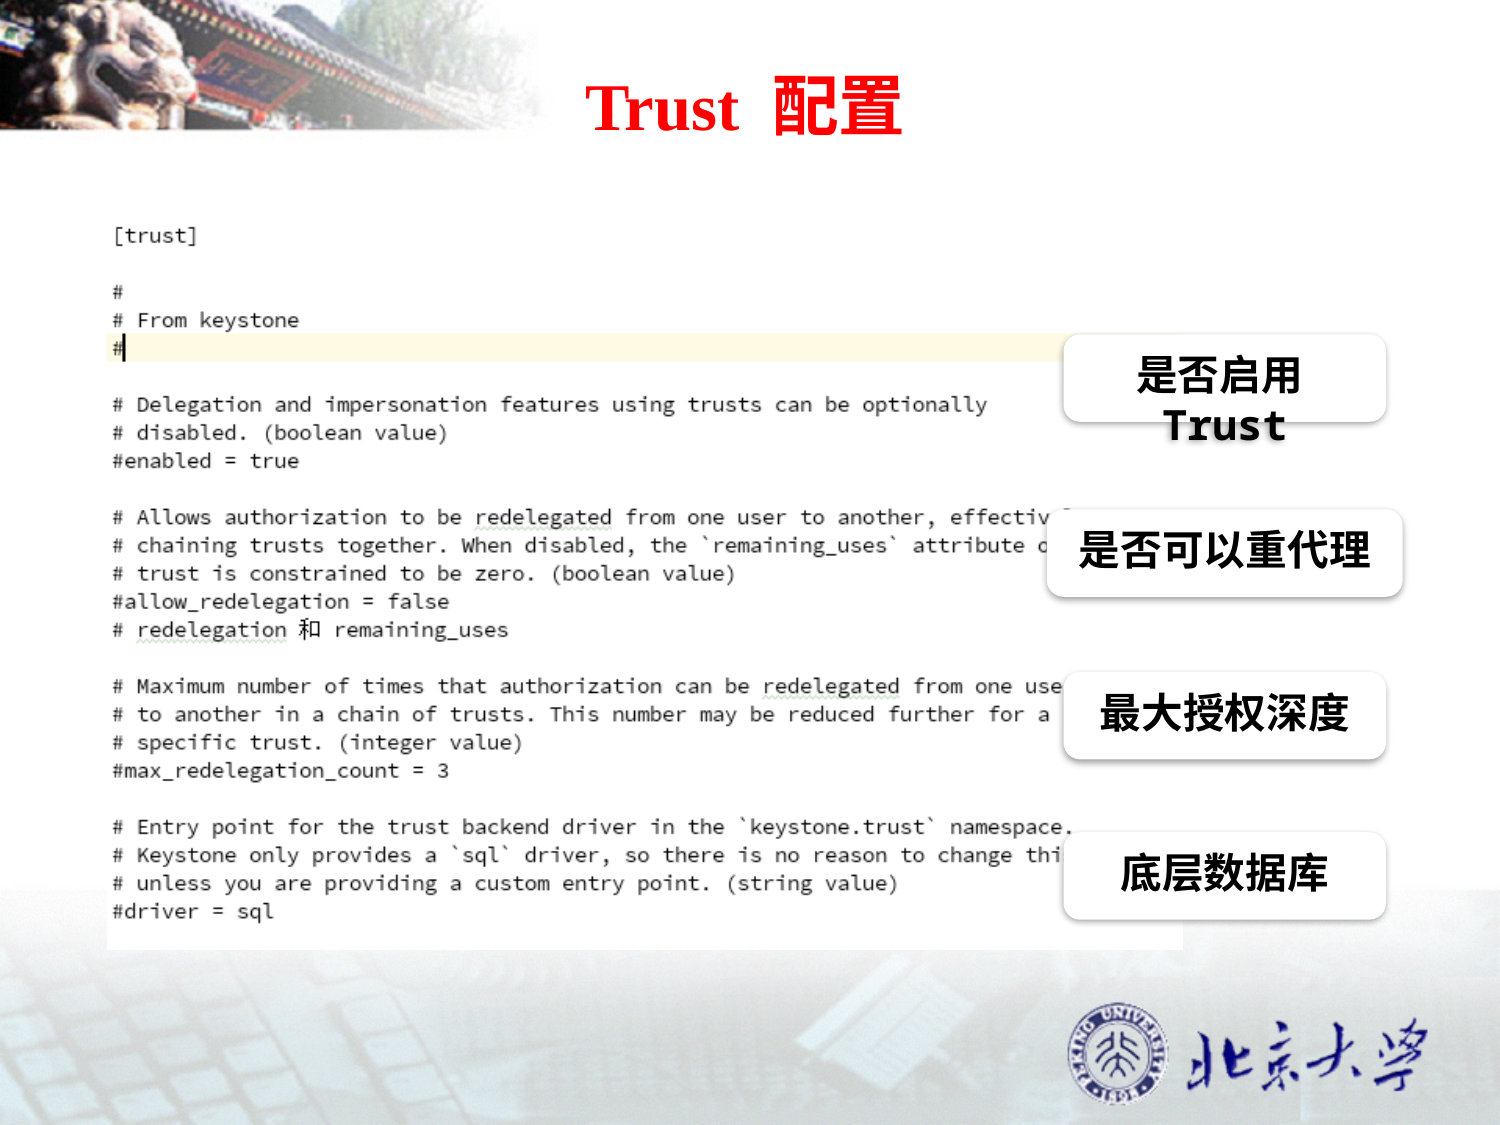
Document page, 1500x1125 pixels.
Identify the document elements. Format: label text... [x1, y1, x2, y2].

text_box 最大授权深度 [1187, 671, 1387, 760]
picture [0, 0, 1500, 1125]
text_box 是否可以重代理 [1187, 509, 1403, 597]
text_box 是否启用Trust [1187, 334, 1387, 422]
text_box 底层数据库 [1187, 832, 1387, 920]
title Trust 配置 [107, 30, 1384, 169]
